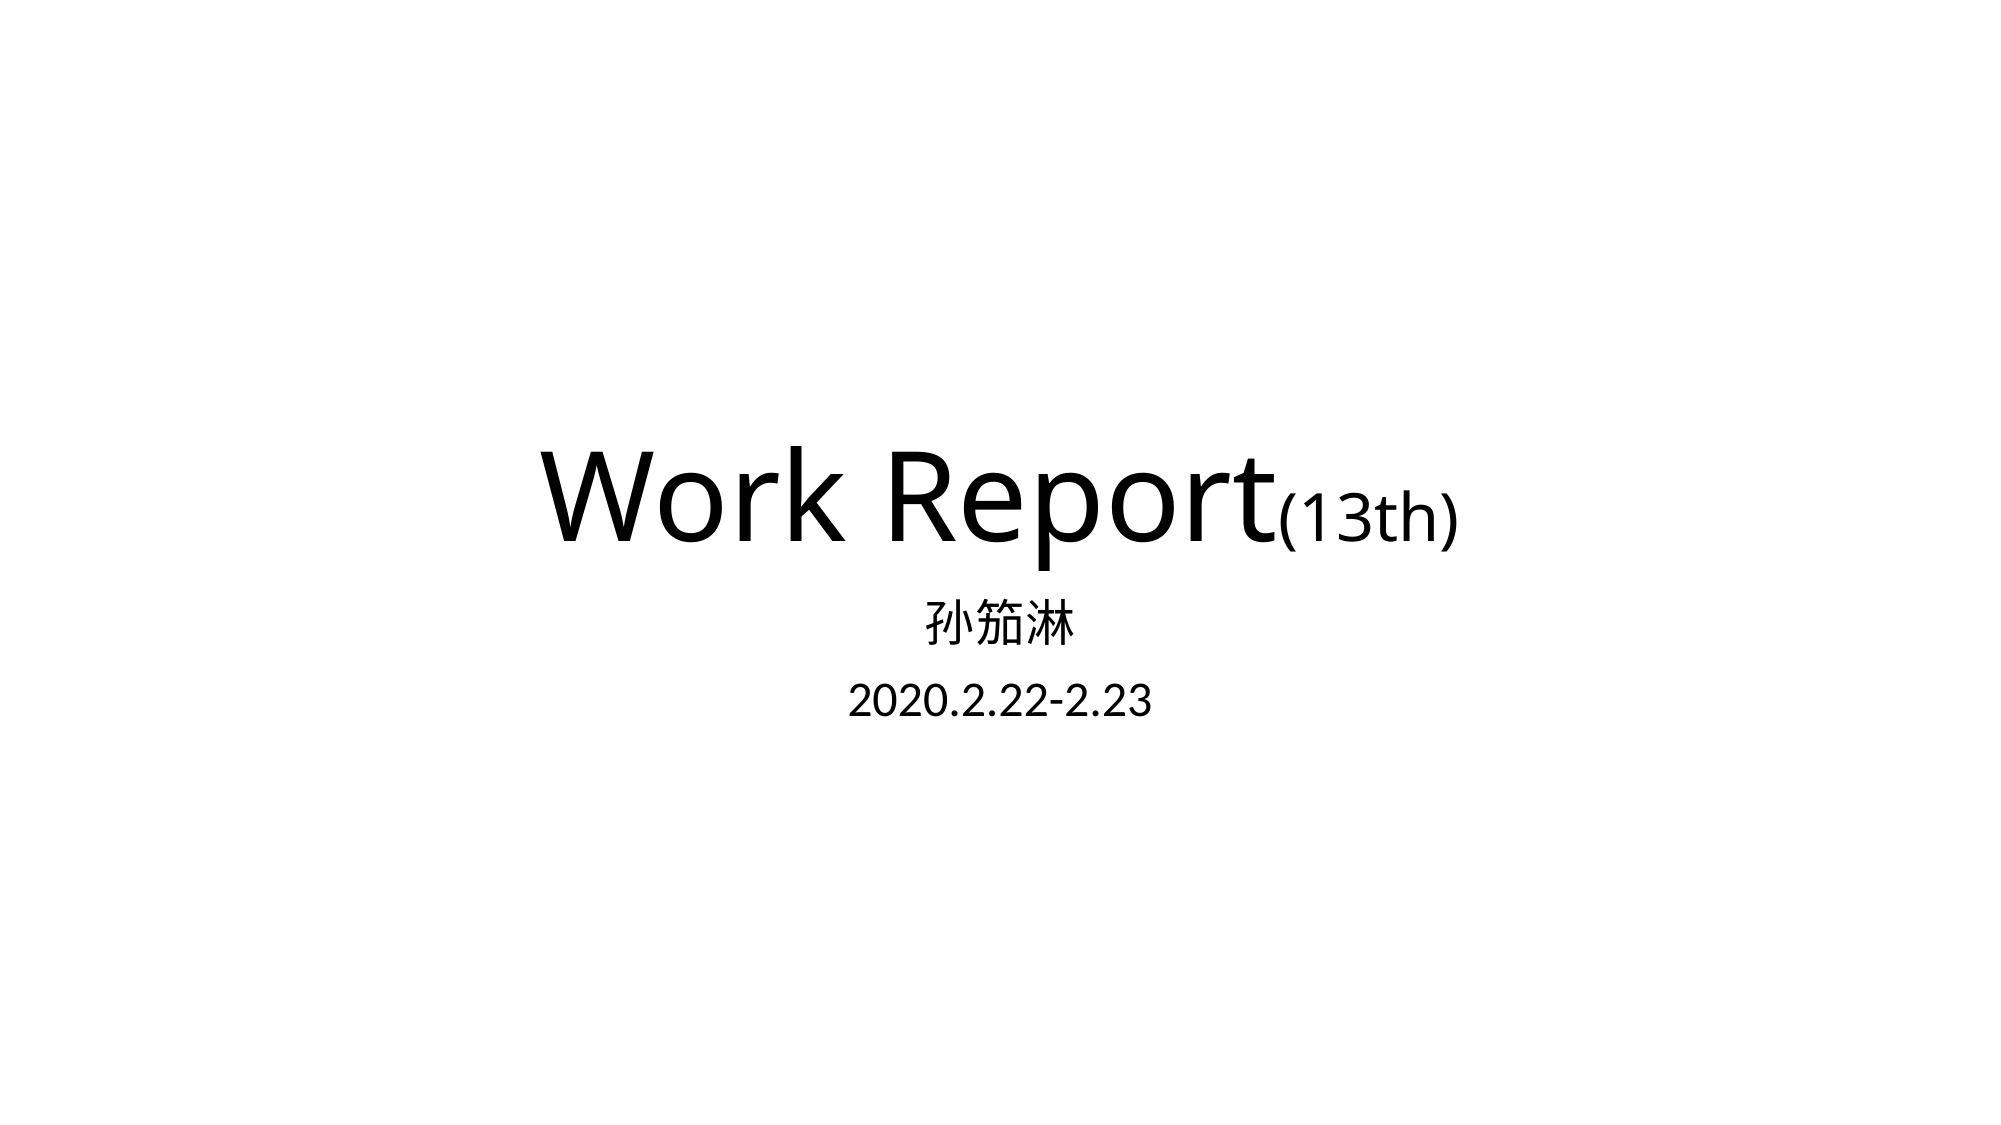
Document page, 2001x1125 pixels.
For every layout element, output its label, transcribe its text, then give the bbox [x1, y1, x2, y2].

title Work Report(13th) [249, 184, 1750, 576]
subtitle 孙笳淋 2020.2.22-2.23 [249, 590, 1750, 863]
